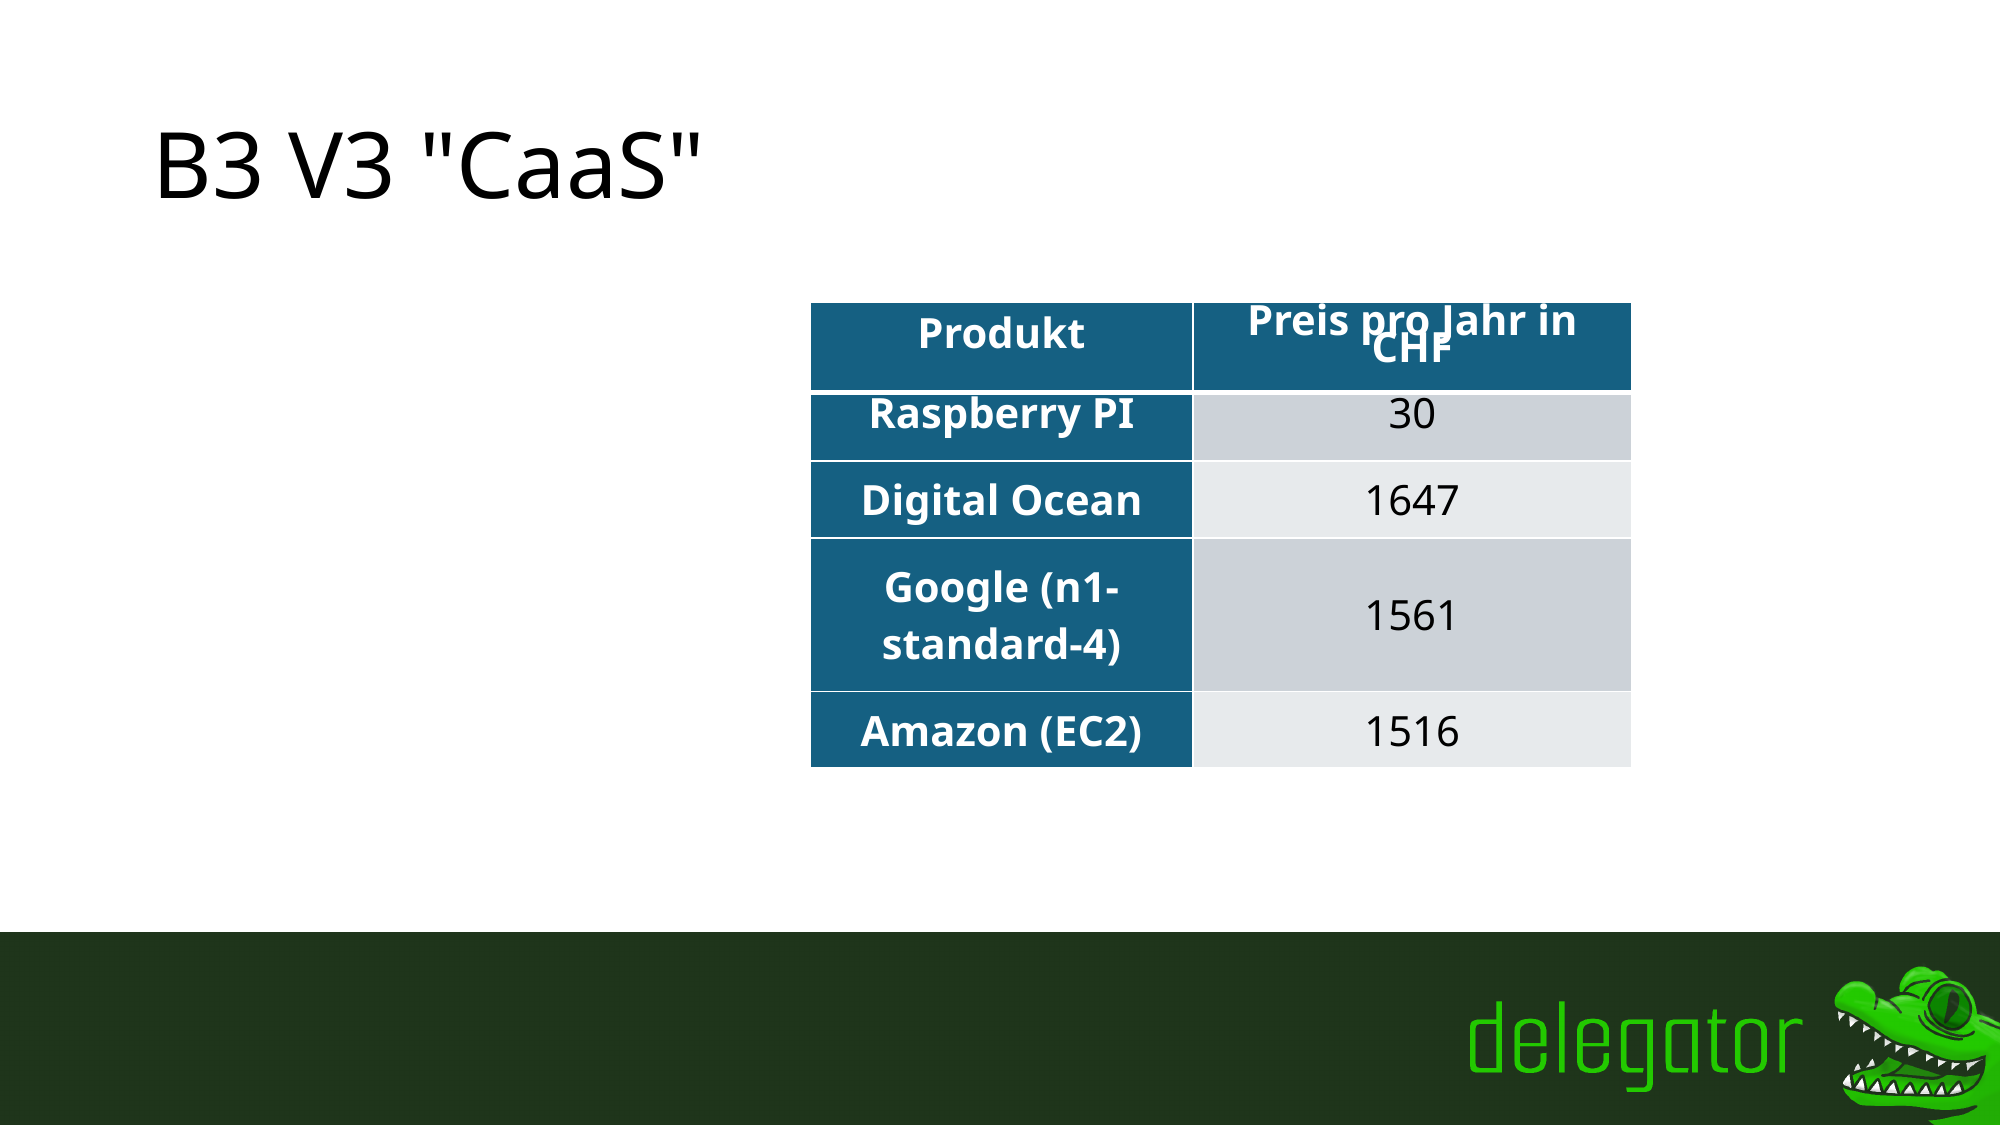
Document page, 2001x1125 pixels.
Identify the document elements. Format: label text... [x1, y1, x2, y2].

table_cell 1647 [1194, 462, 1631, 537]
table_cell 30 [1194, 395, 1631, 460]
title B3 V3 "CaaS" [137, 59, 1863, 278]
table_cell Digital Ocean [811, 462, 1192, 537]
picture [0, 931, 2000, 1125]
table_header Preis pro Jahr in CHF [1194, 303, 1631, 390]
table_header Produkt [811, 303, 1192, 390]
table_cell 1561 [1194, 539, 1631, 691]
table_cell 1516 [1194, 692, 1631, 767]
table_cell Raspberry PI [811, 395, 1192, 460]
table_cell Google (n1-standard-4) [811, 539, 1192, 691]
table_cell Amazon (EC2) [811, 692, 1192, 767]
